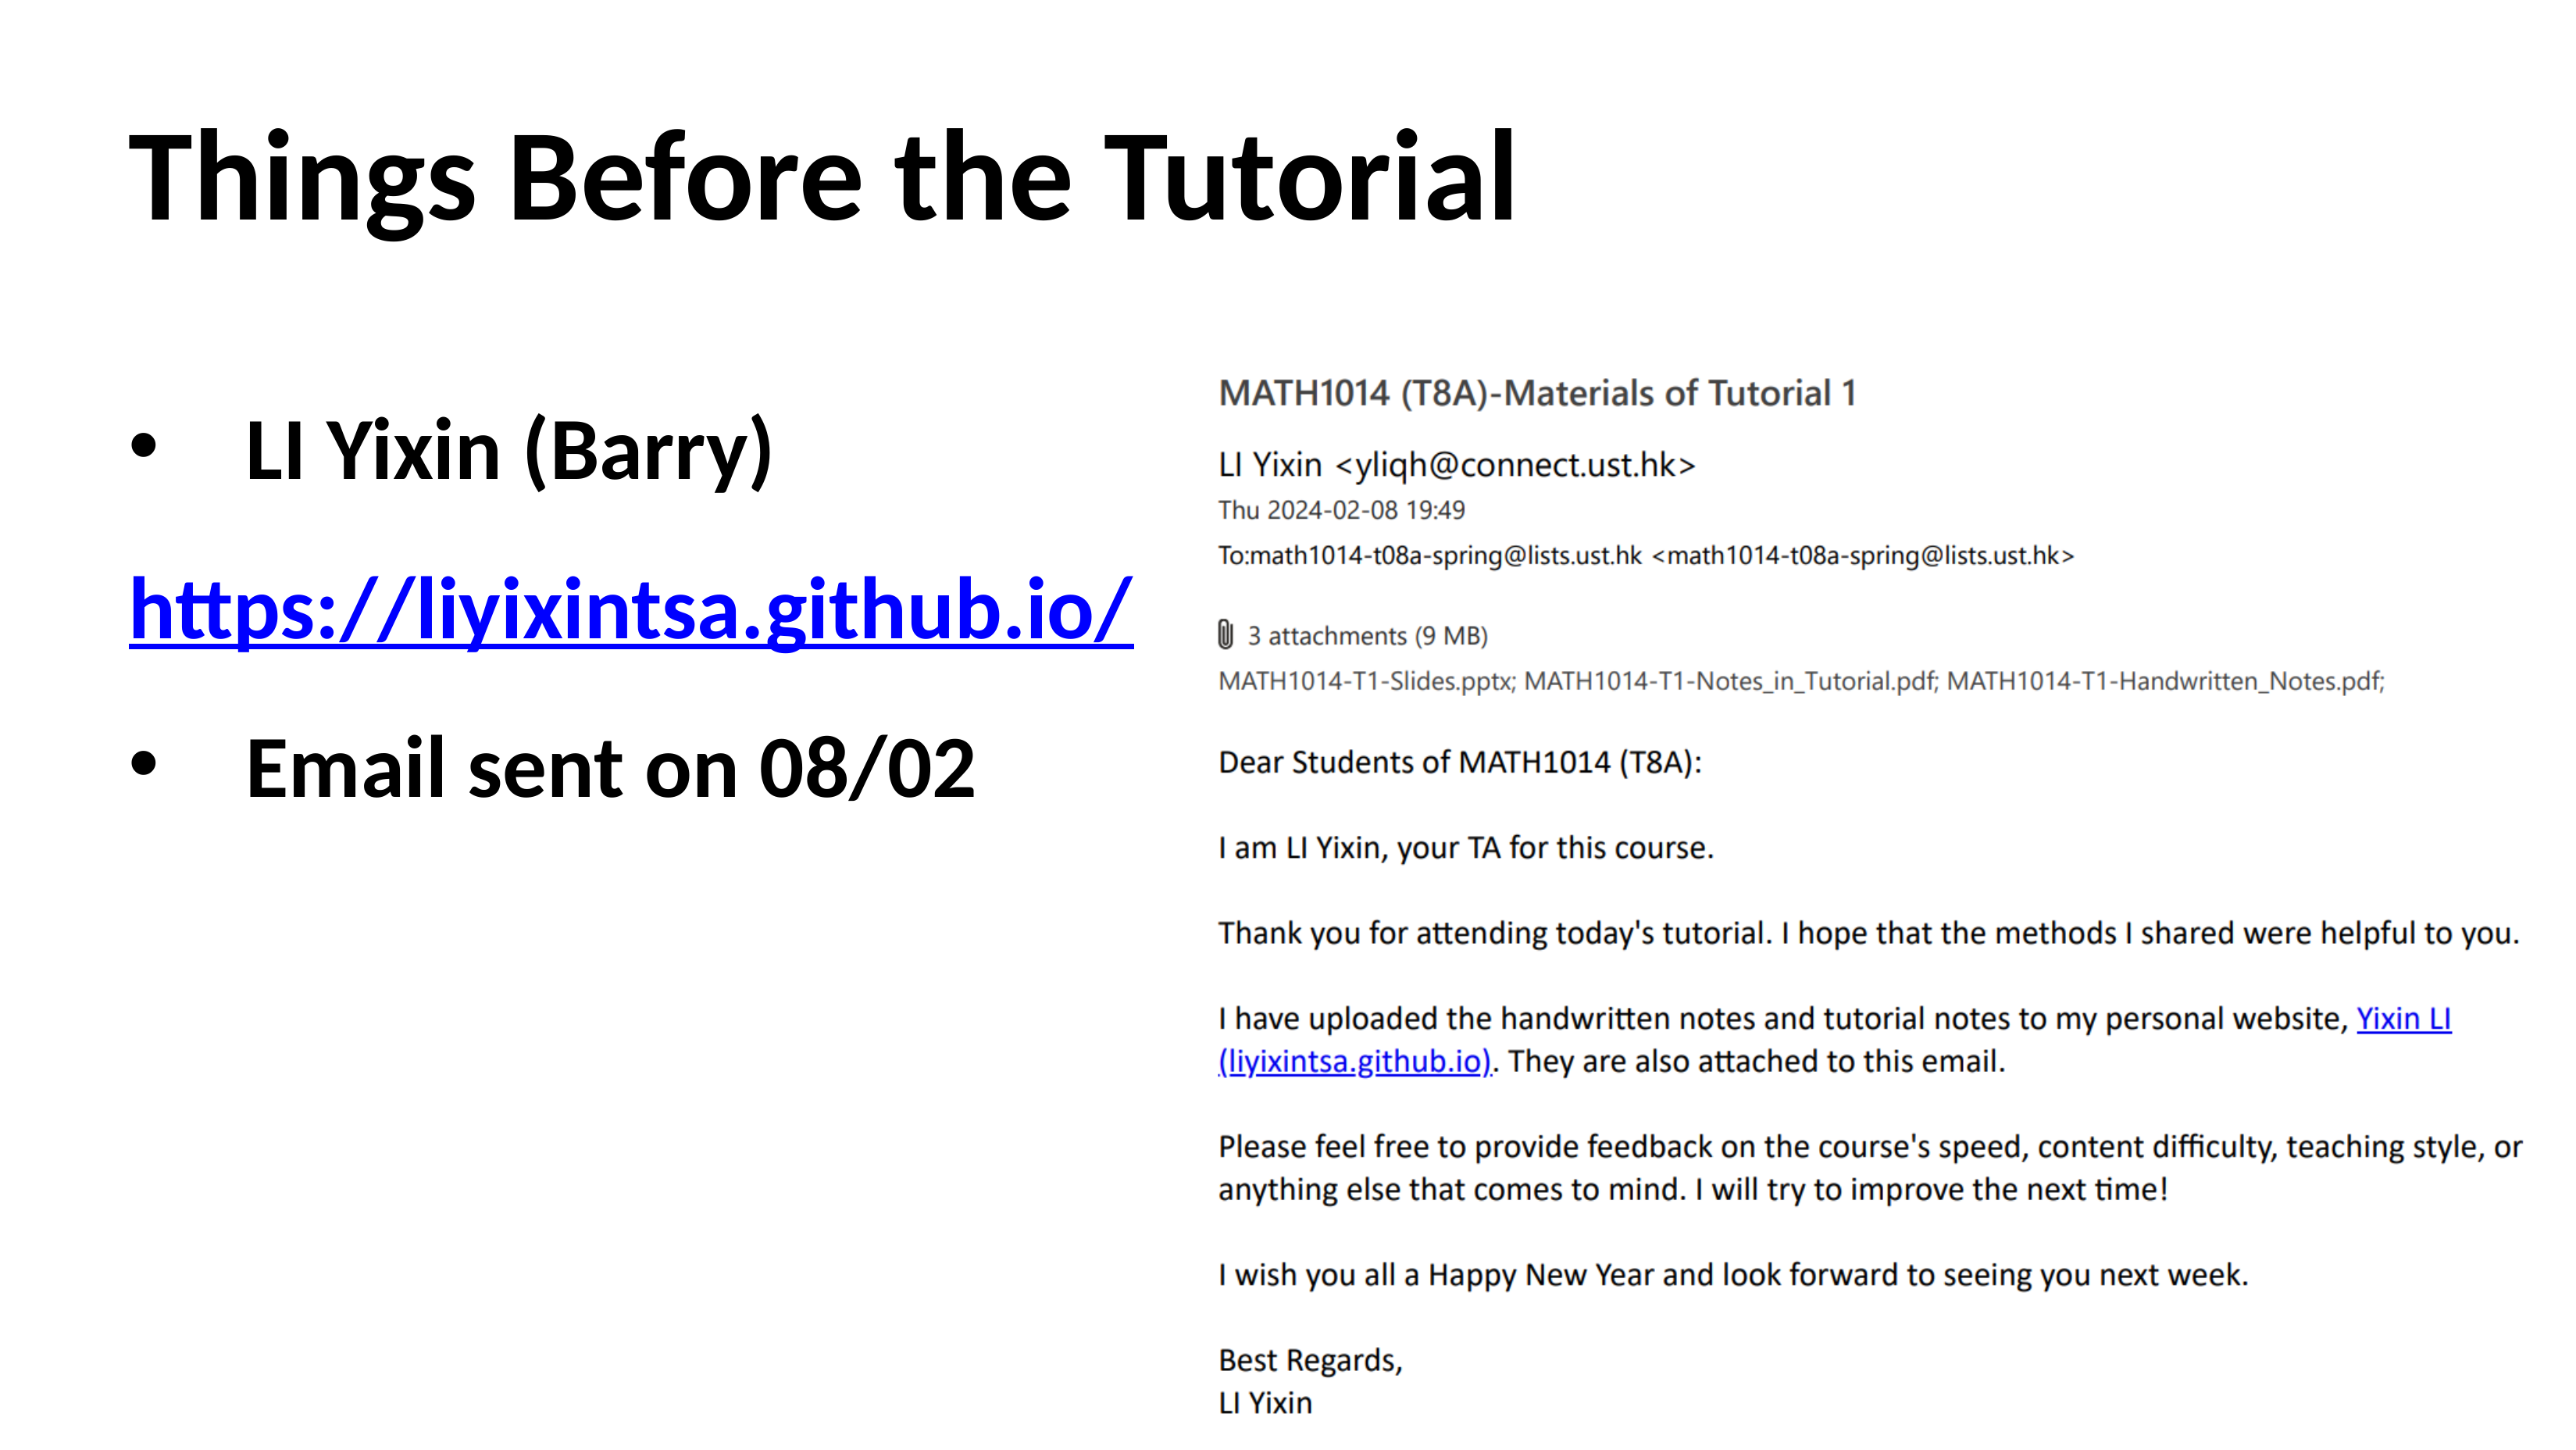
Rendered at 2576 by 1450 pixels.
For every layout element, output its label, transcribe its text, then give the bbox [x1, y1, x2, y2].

list LI Yixin (Barry) https://liyixintsa.github.io/ Email sent on 08/02 [128, 338, 1328, 1416]
picture [1183, 353, 2576, 1450]
title Things Before the Tutorial [128, 90, 2447, 248]
